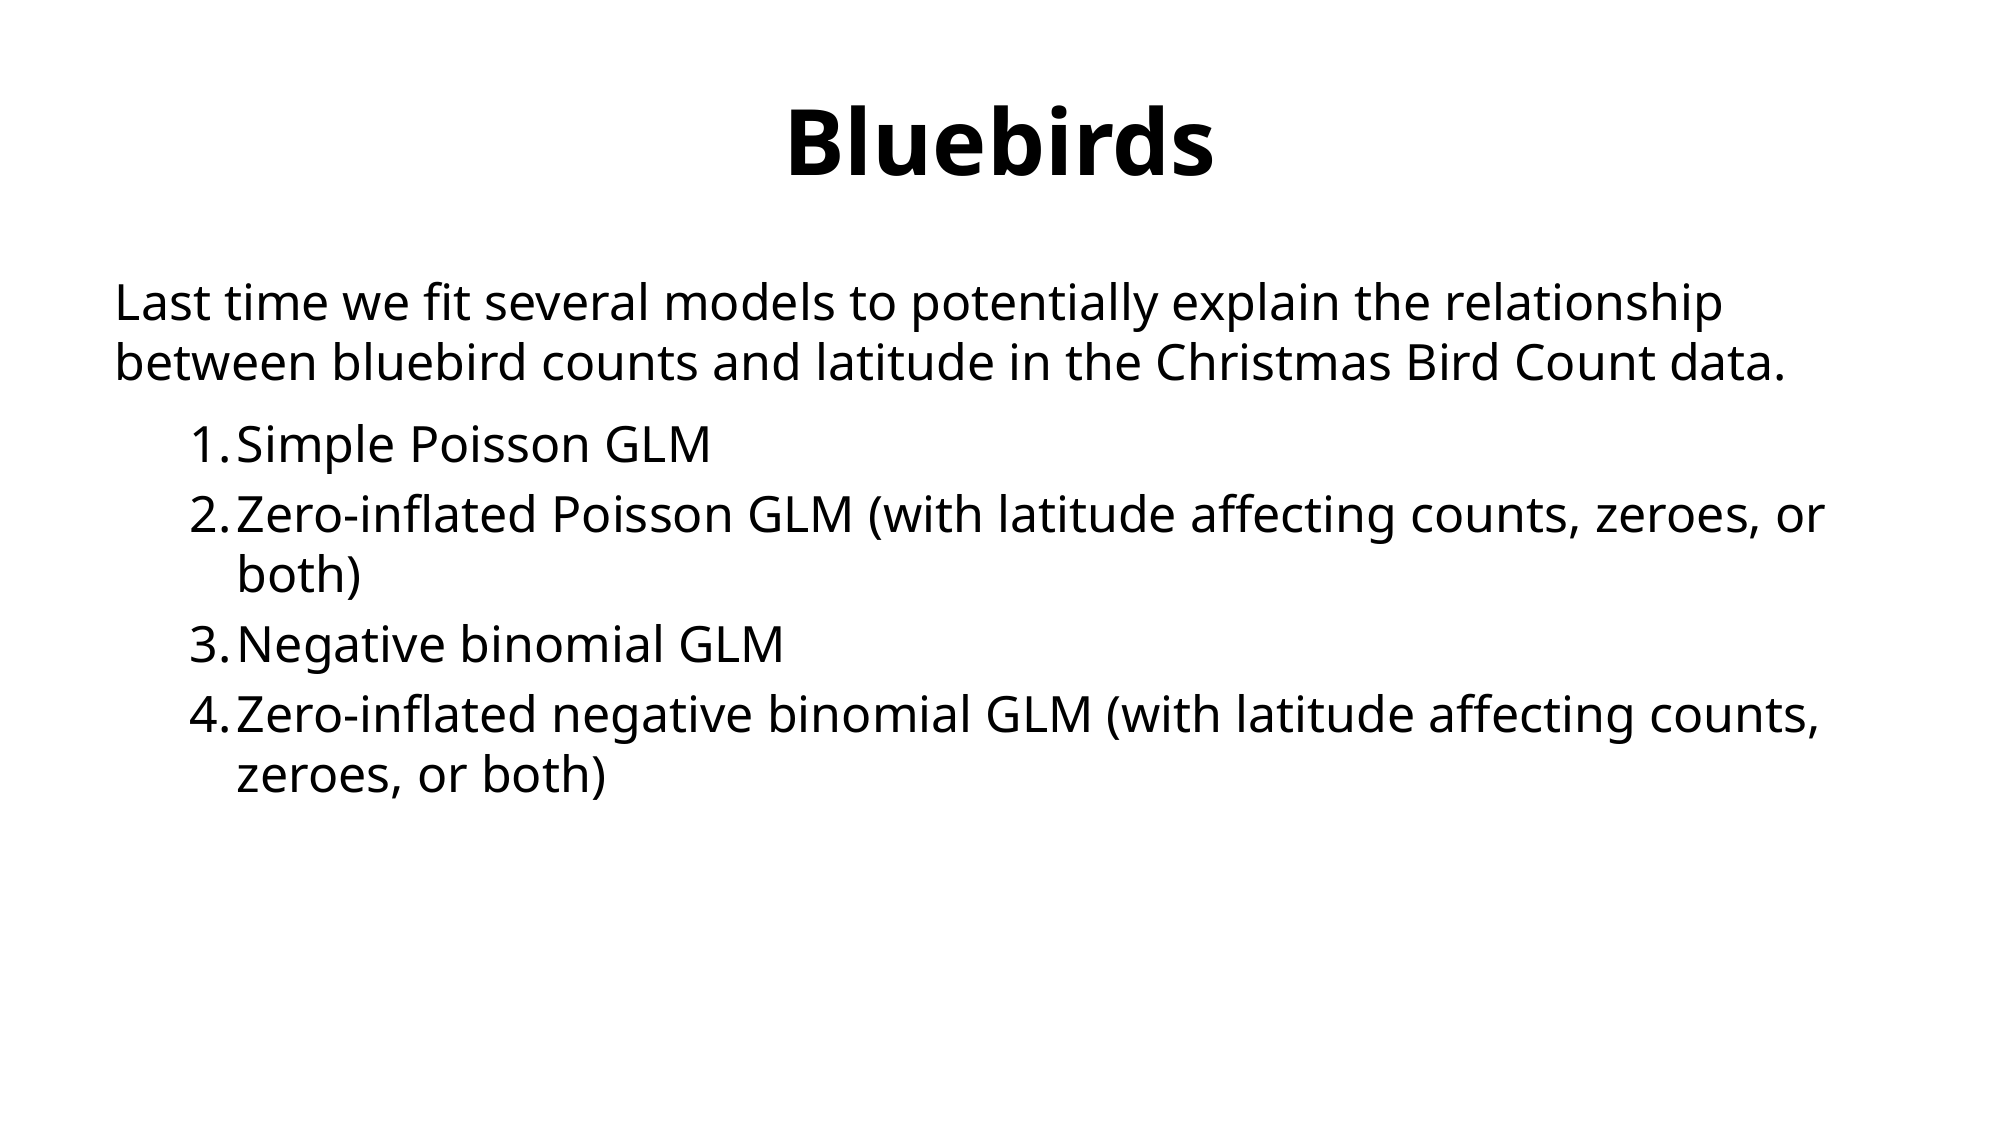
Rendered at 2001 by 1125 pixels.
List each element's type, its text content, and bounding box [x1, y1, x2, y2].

title Bluebirds [99, 45, 1900, 233]
list Last time we fit several models to potentially explain the relationship between bluebird counts and latitude in the Christmas Bird Count data. Simple Poisson GLM Zero-inflated Poisson GLM (with latitude affecting counts, zeroes, or both) Negative binomial GLM Zero-inflated negative binomial GLM (with latitude affecting counts, zeroes, or both) [99, 262, 1900, 1005]
